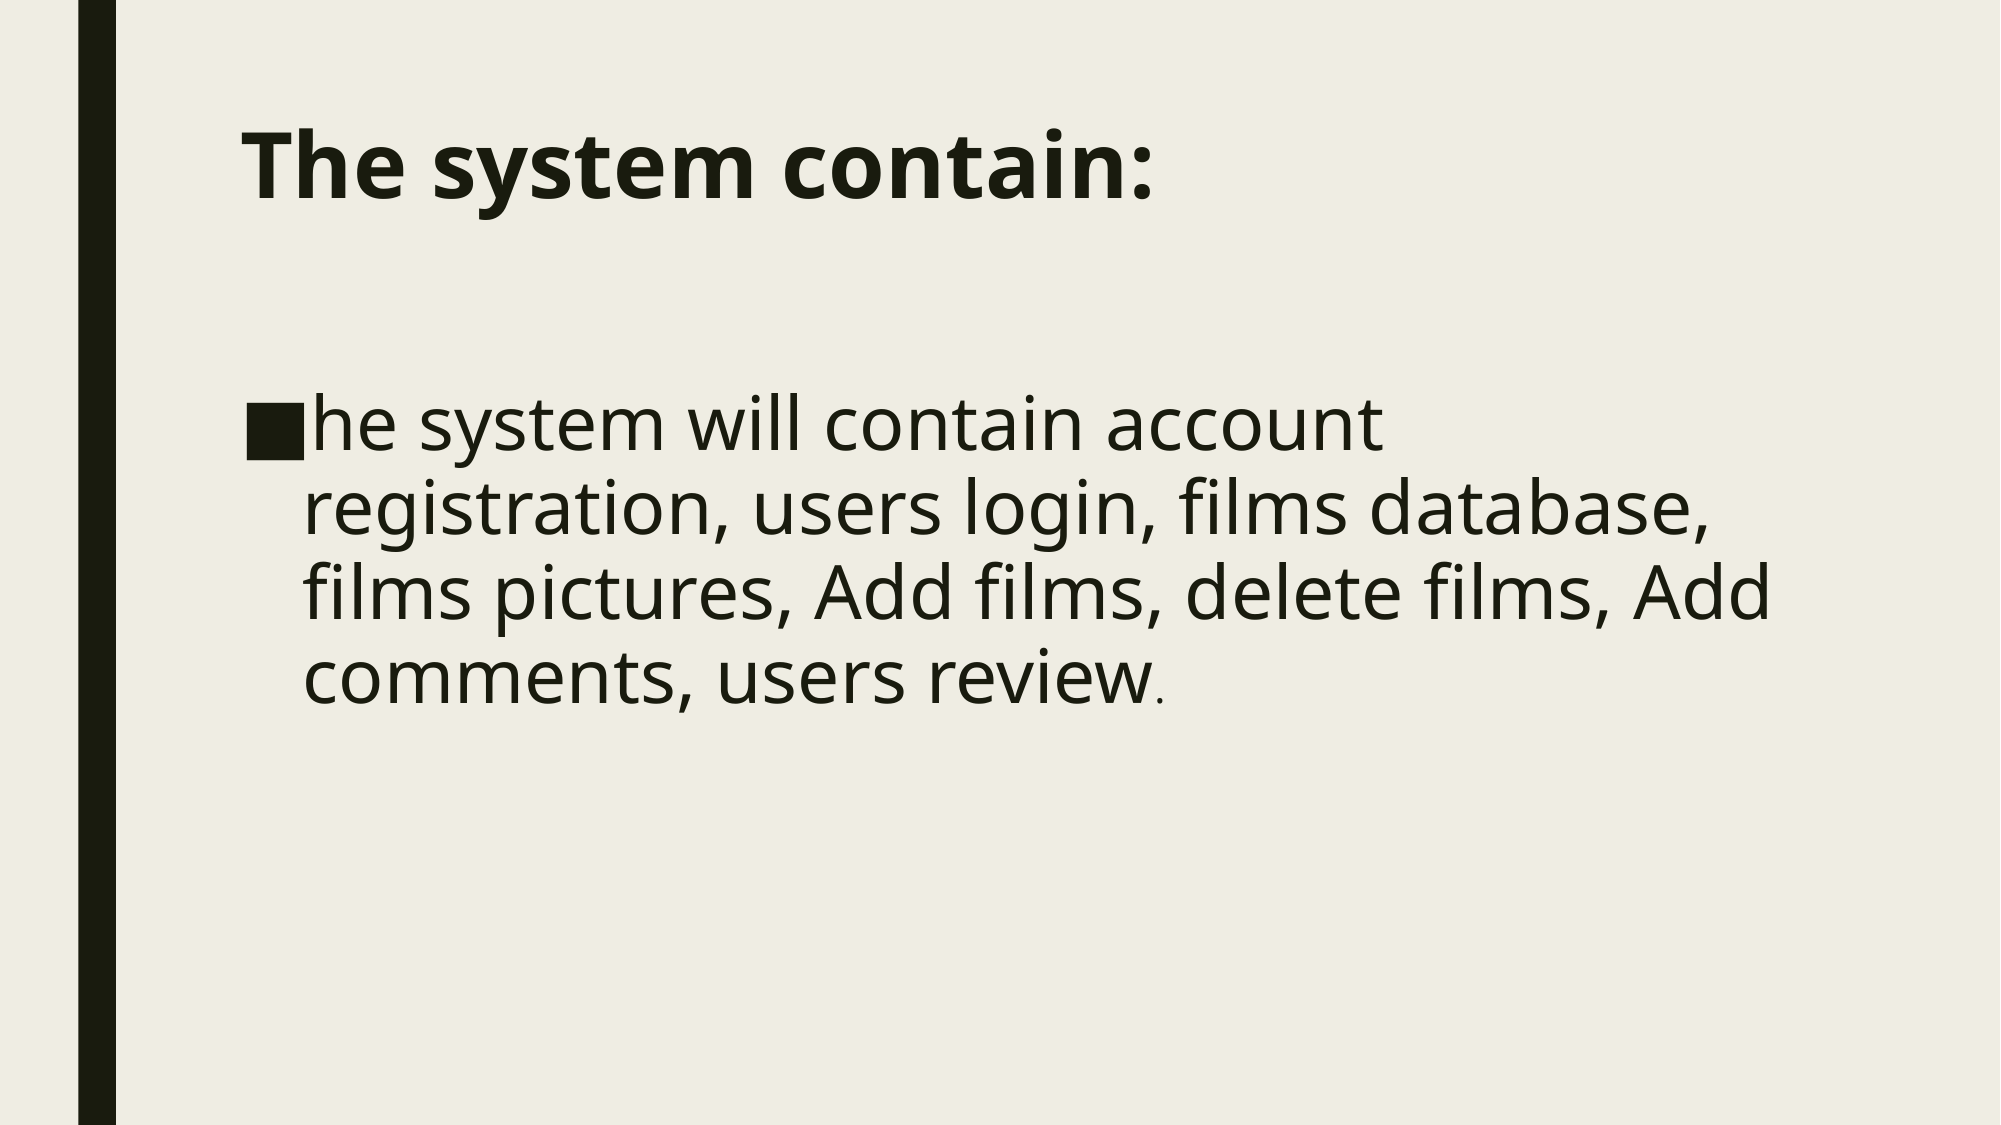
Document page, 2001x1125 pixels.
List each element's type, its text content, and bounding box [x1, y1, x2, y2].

title The system contain: [225, 112, 1800, 357]
list he system will contain account registration, users login, films database, films pictures, Add films, delete films, Add comments, users review. [225, 375, 1800, 963]
